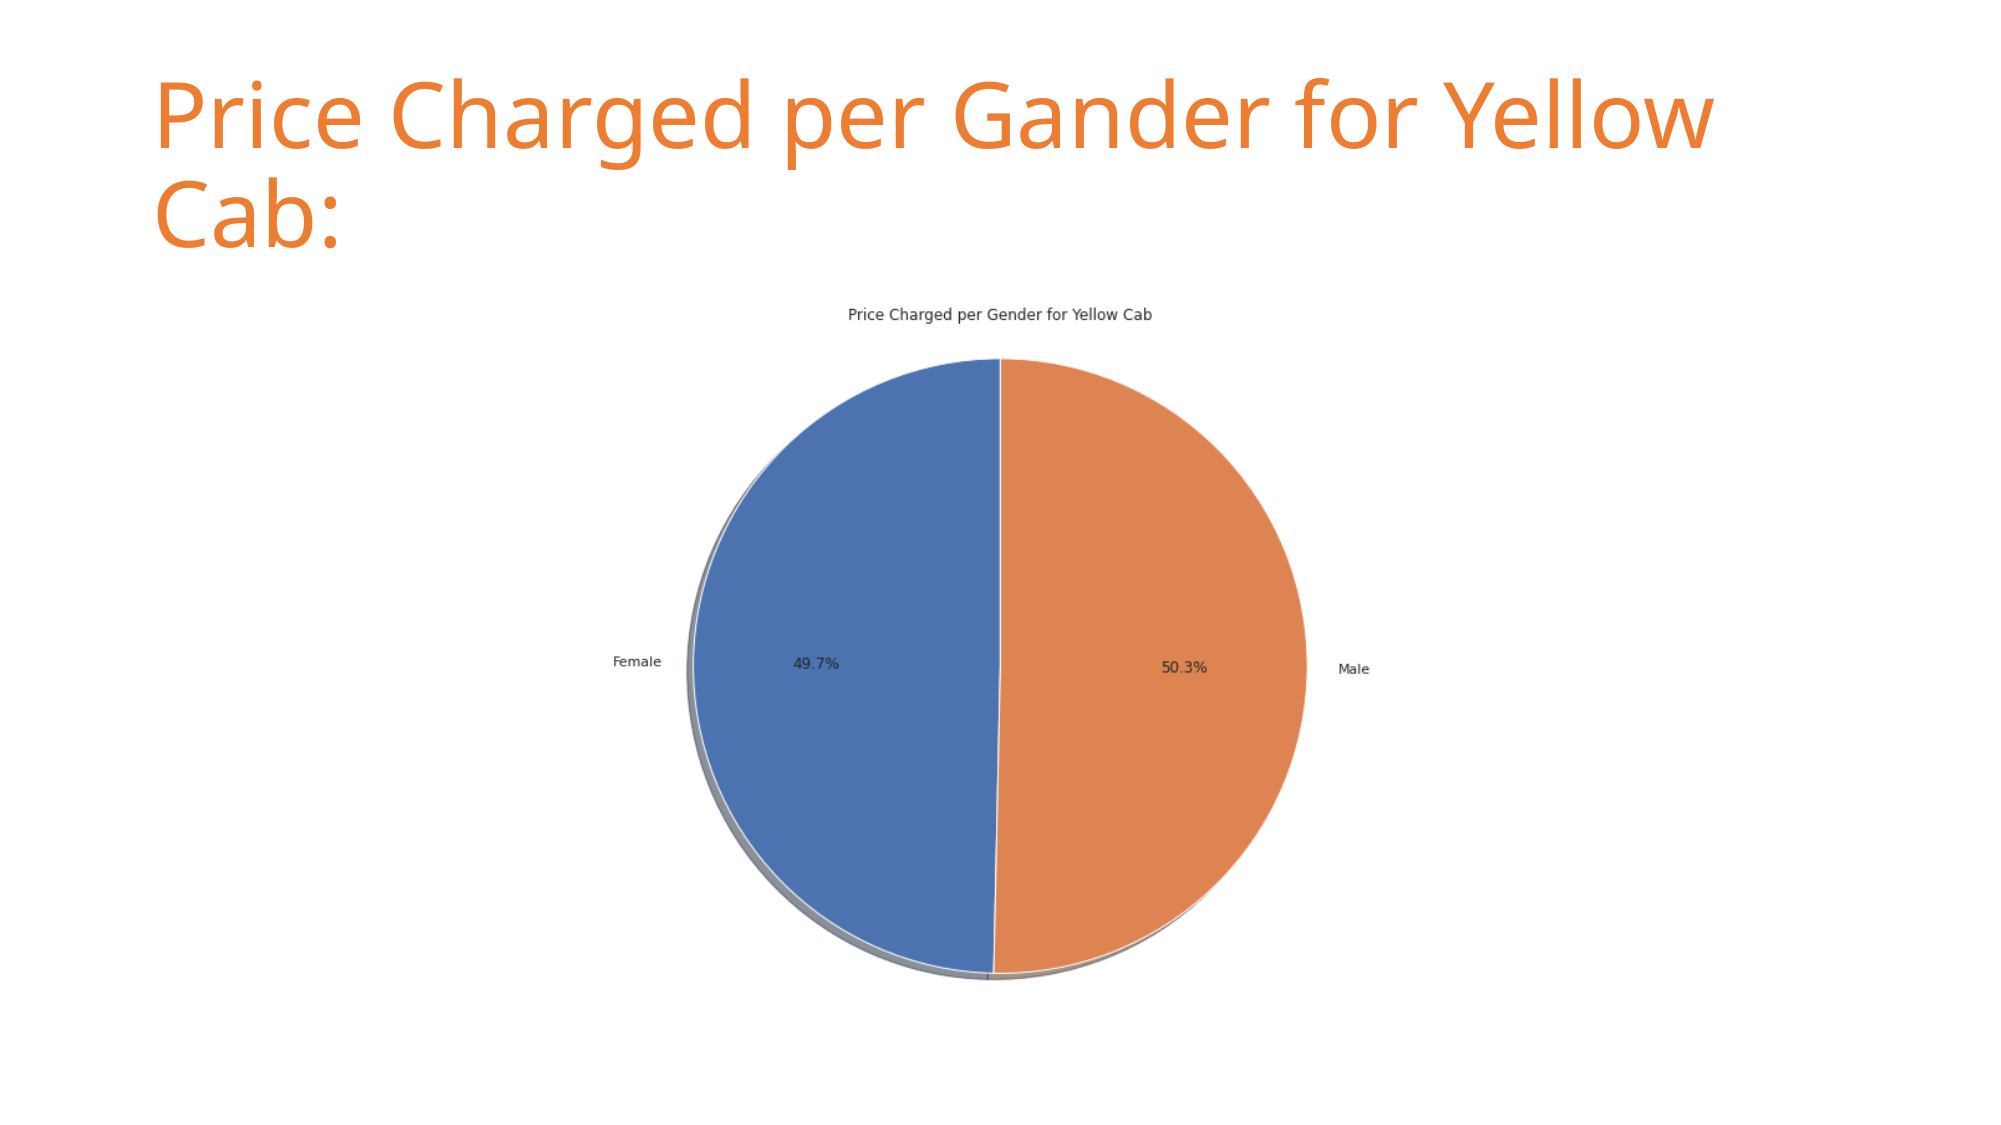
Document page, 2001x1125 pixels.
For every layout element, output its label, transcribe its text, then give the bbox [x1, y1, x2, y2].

title Price Charged per Gander for Yellow Cab: [137, 59, 1863, 278]
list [297, 299, 1703, 1014]
